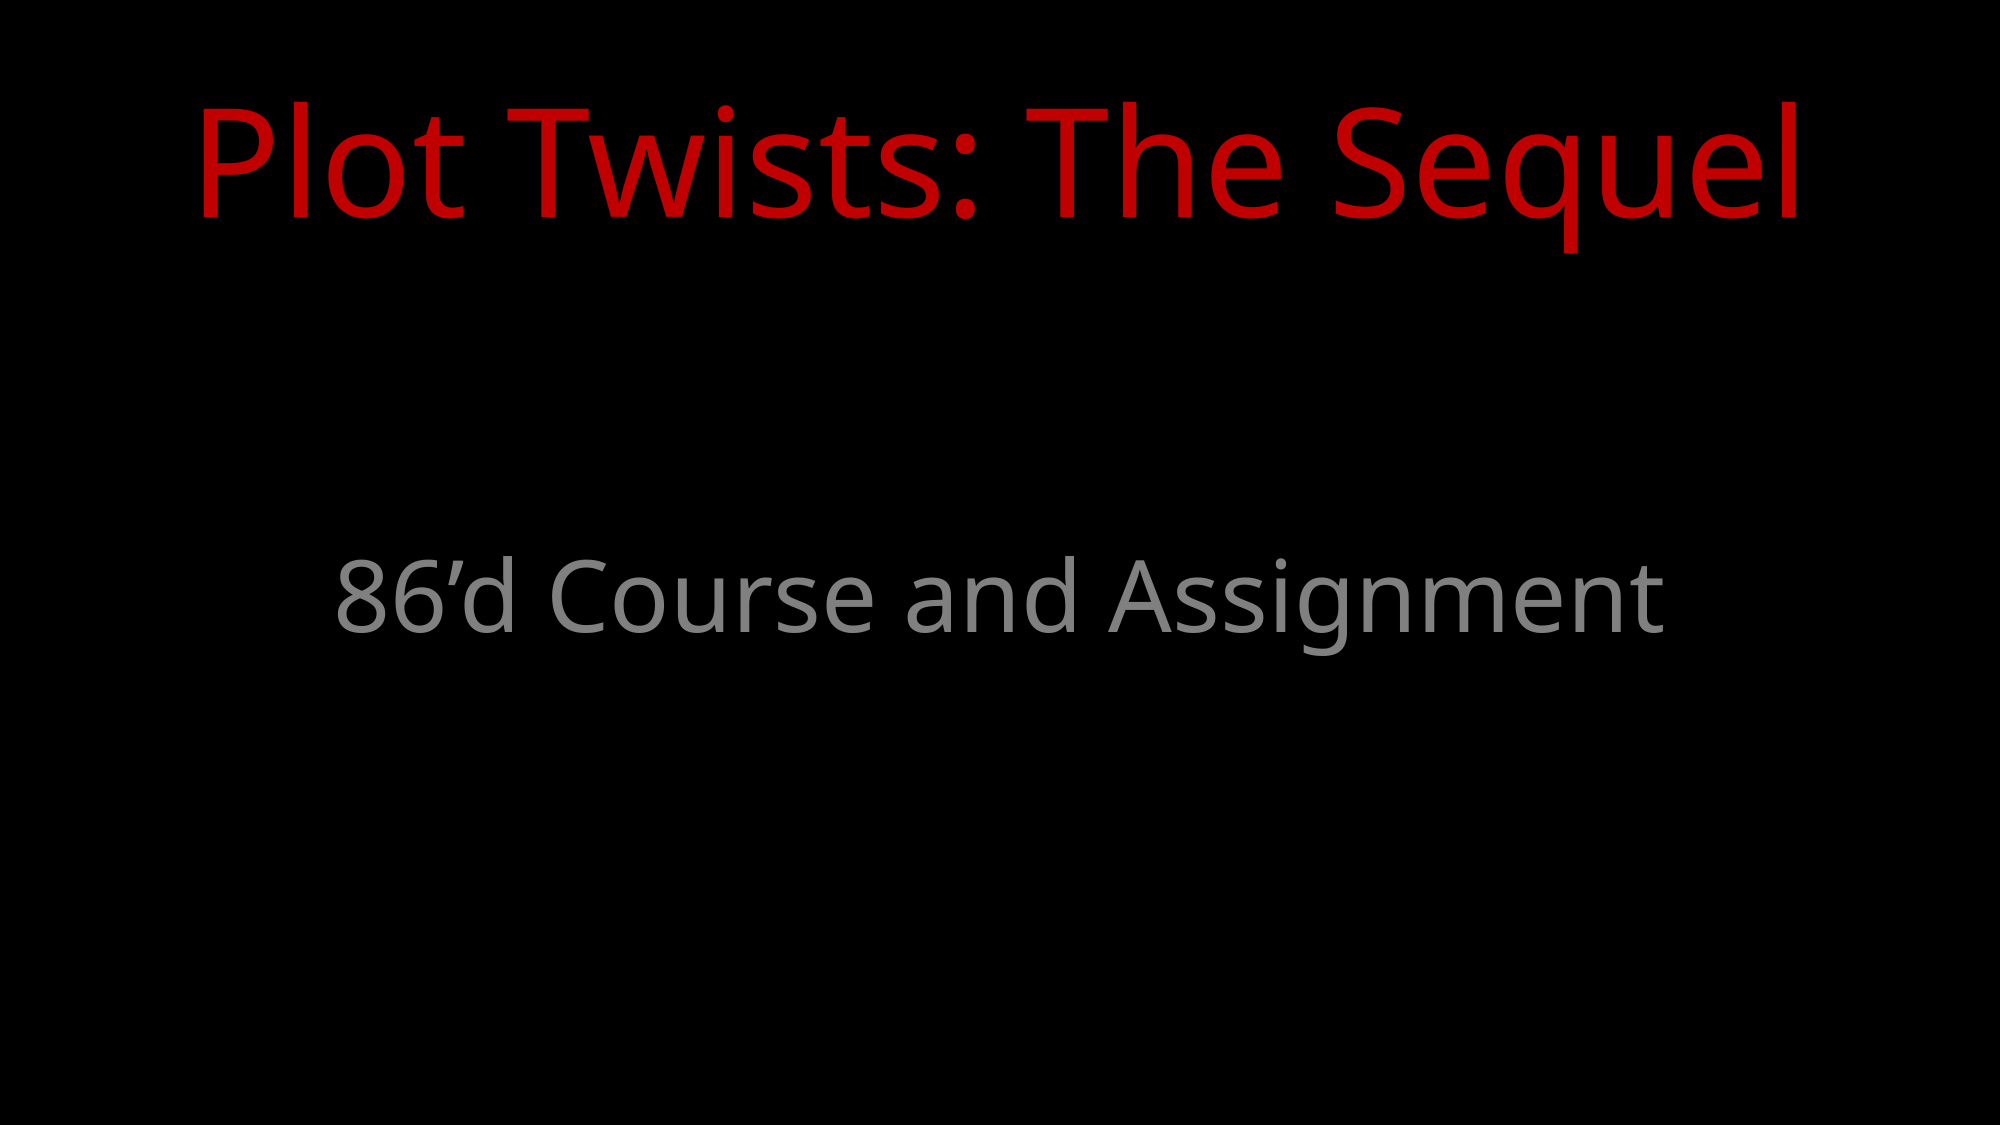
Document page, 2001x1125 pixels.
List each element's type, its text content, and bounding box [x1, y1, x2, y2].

list 86’d Course and Assignment [137, 465, 1863, 735]
title Plot Twists: The Sequel [137, 59, 1863, 278]
